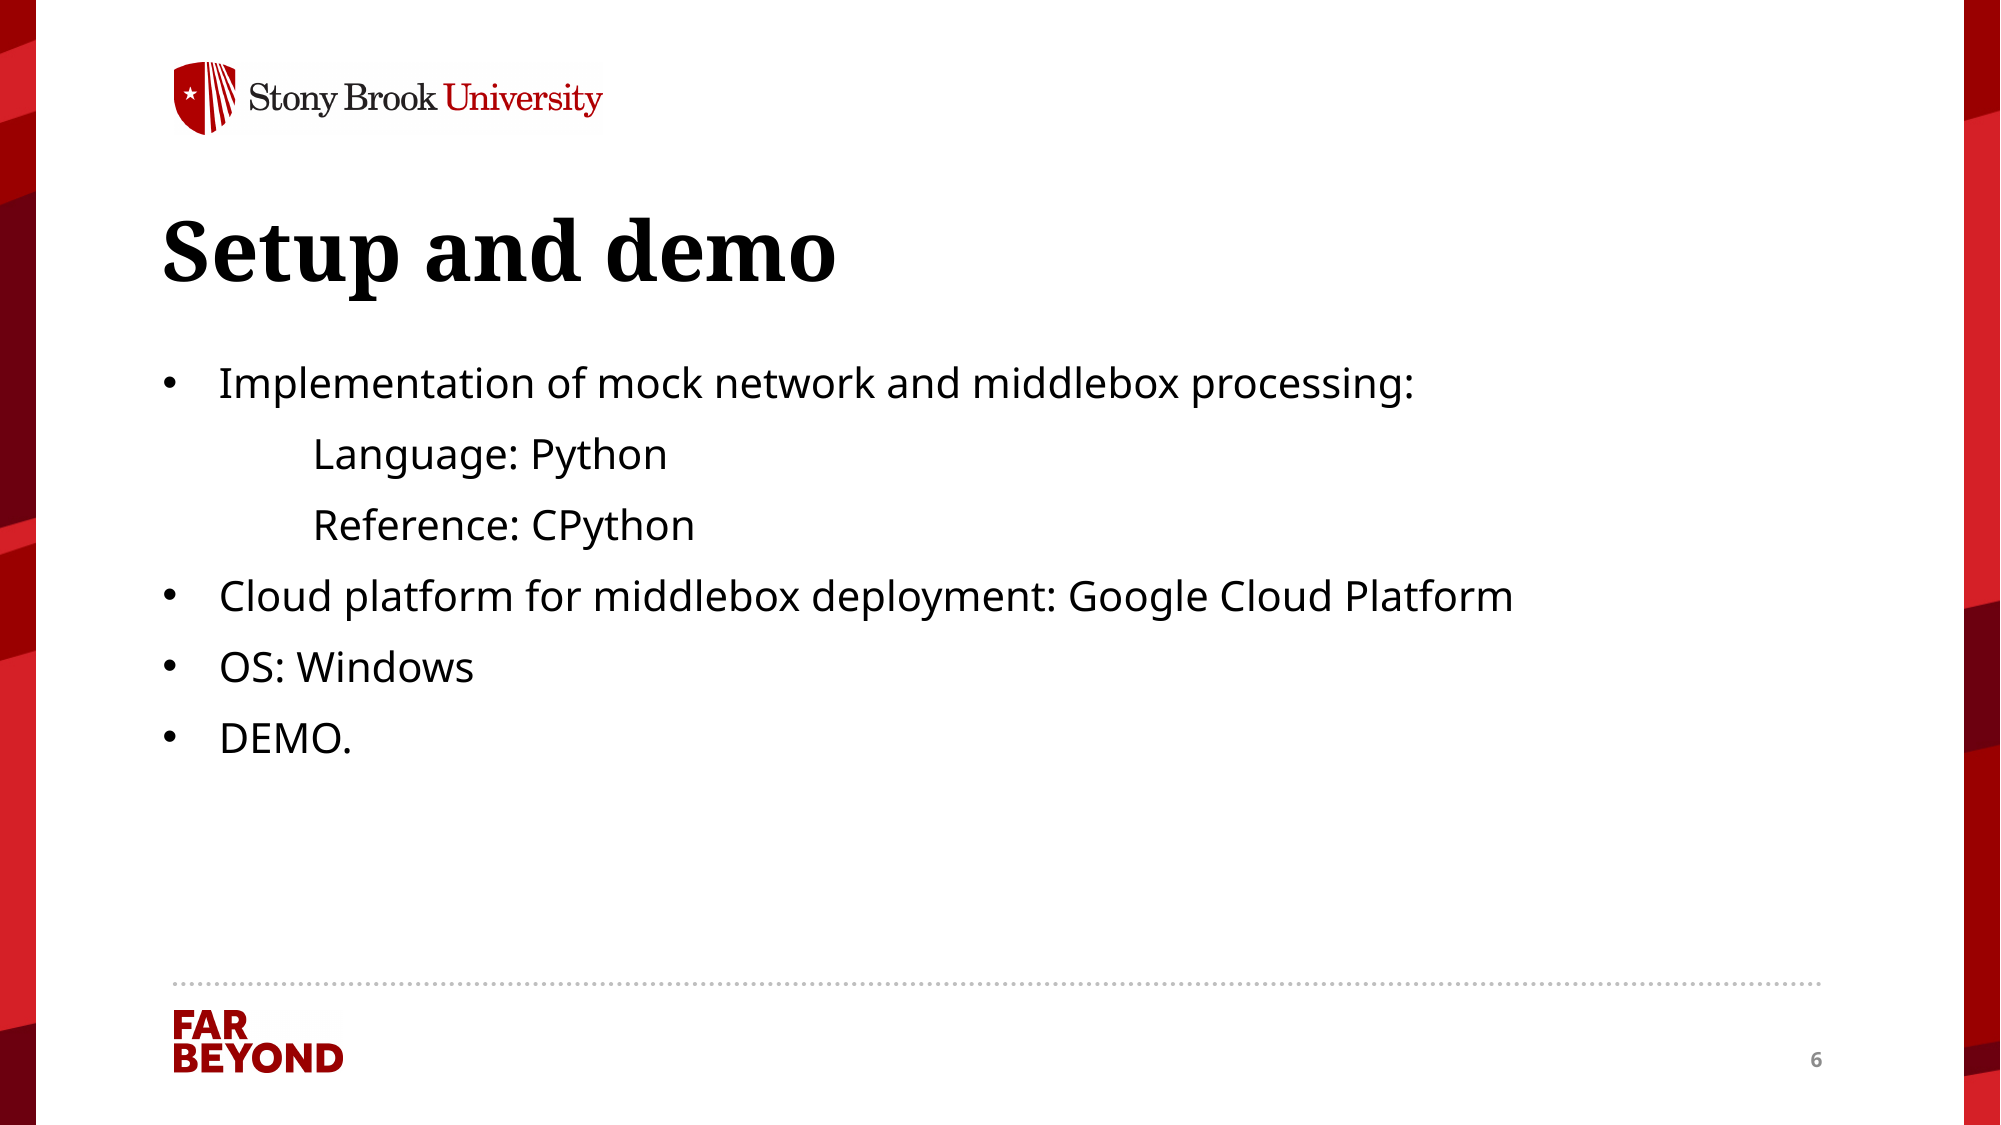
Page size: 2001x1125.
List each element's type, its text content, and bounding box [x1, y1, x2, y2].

picture [1964, 0, 2000, 1125]
picture [0, 0, 36, 1125]
picture [174, 62, 603, 135]
list Implementation of mock network and middlebox processing: Language: Python Reference: CPython Cloud platform for middlebox deployment: Google Cloud Platform OS: Windows DEMO. [162, 357, 1813, 815]
picture [174, 1010, 343, 1073]
title Setup and demo [162, 225, 1813, 302]
slide_number 6 [1387, 1031, 1838, 1092]
